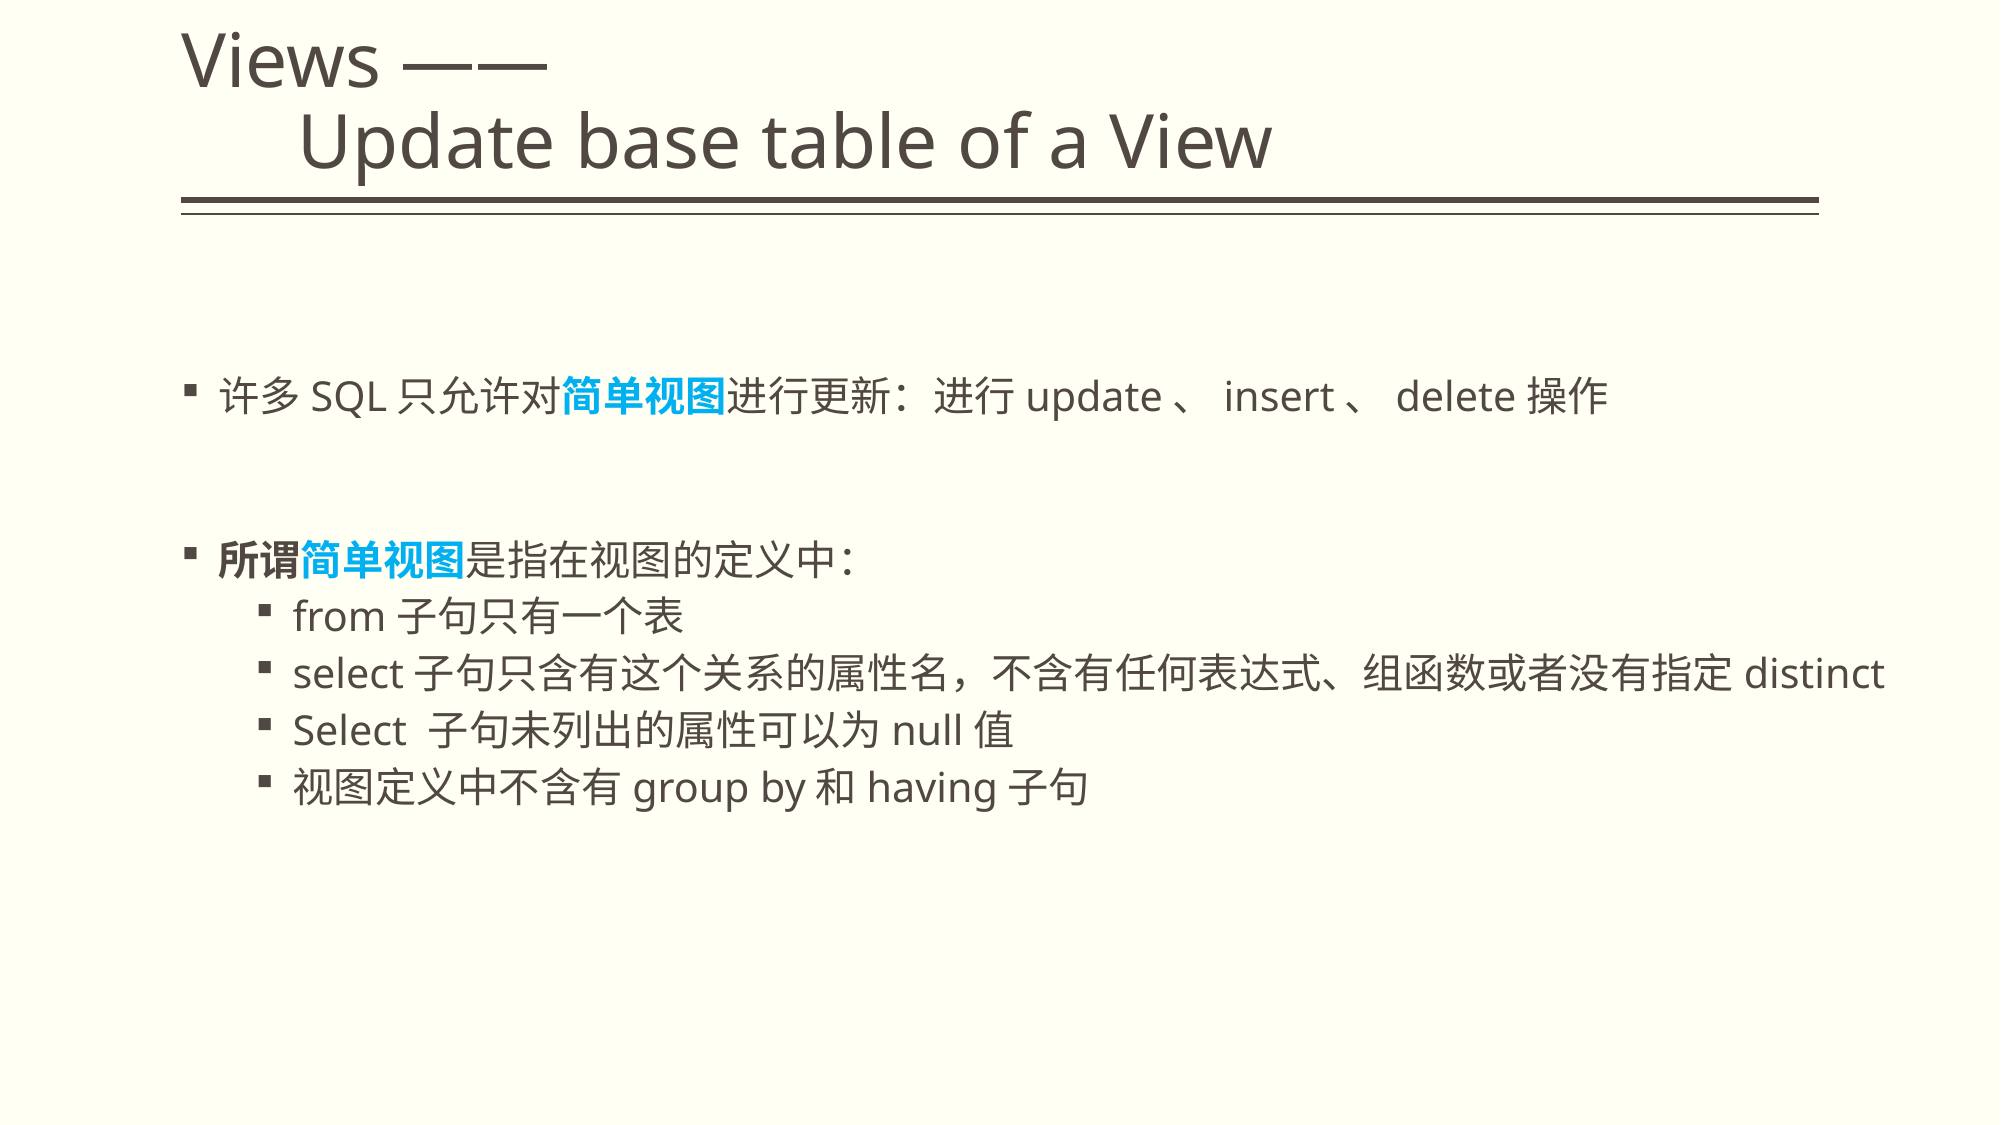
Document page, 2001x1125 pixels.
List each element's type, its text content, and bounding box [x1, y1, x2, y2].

title Views —— Update base table of a View [181, 12, 1819, 193]
list 许多SQL只允许对简单视图进行更新：进行update、insert、delete操作 所谓简单视图是指在视图的定义中： from子句只有一个表 select子句只含有这个关系的属性名，不含有任何表达式、组函数或者没有指定distinct Select 子句未列出的属性可以为null值 视图定义中不含有group by和having子句 [181, 368, 1893, 864]
